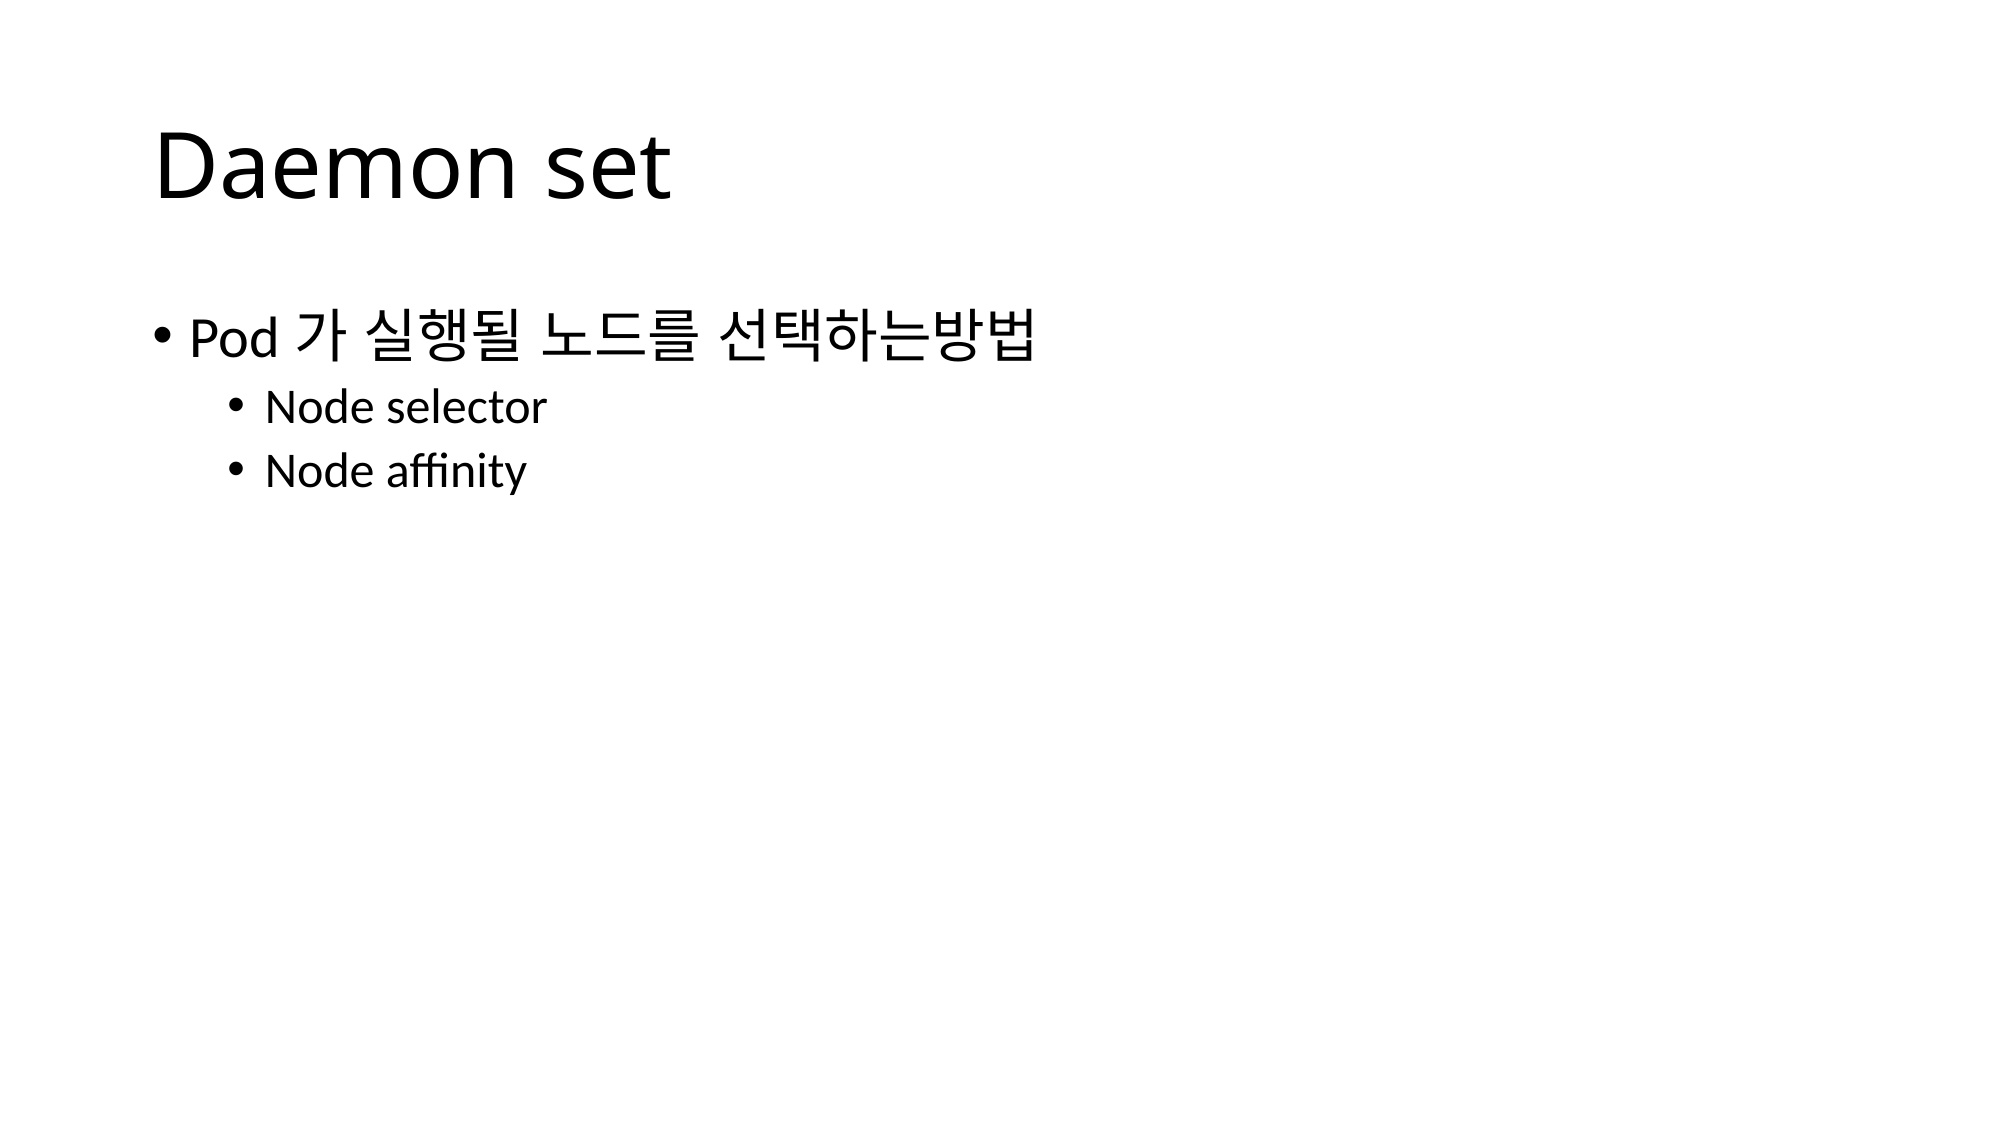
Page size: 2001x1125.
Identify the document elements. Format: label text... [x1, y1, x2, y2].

list Pod가 실행될 노드를 선택하는방법 Node selector Node affinity [137, 299, 1863, 1014]
title Daemon set [137, 59, 1863, 278]
